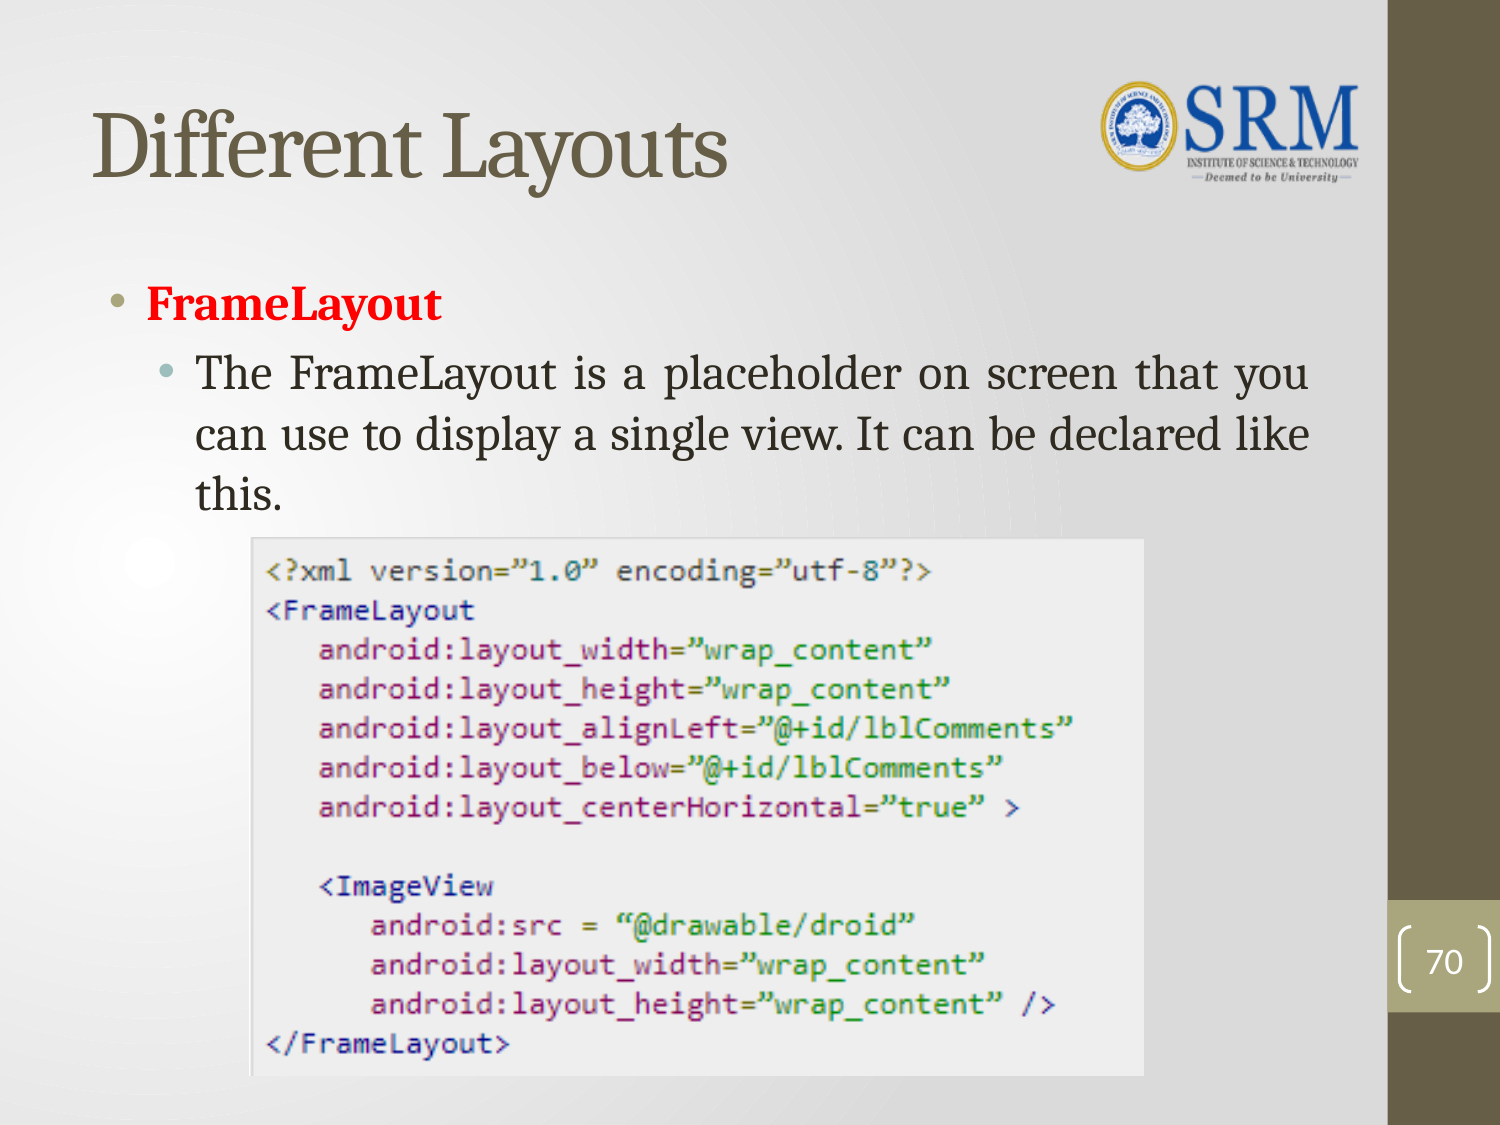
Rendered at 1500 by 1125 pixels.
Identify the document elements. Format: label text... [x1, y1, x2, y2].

title Different Layouts [75, 45, 1075, 233]
picture [249, 536, 1145, 1076]
slide_number 70 [1397, 925, 1492, 994]
list FrameLayout The FrameLayout is a placeholder on screen that you can use to display a single view. It can be declared like this. [75, 262, 1325, 1050]
picture [1099, 44, 1362, 219]
